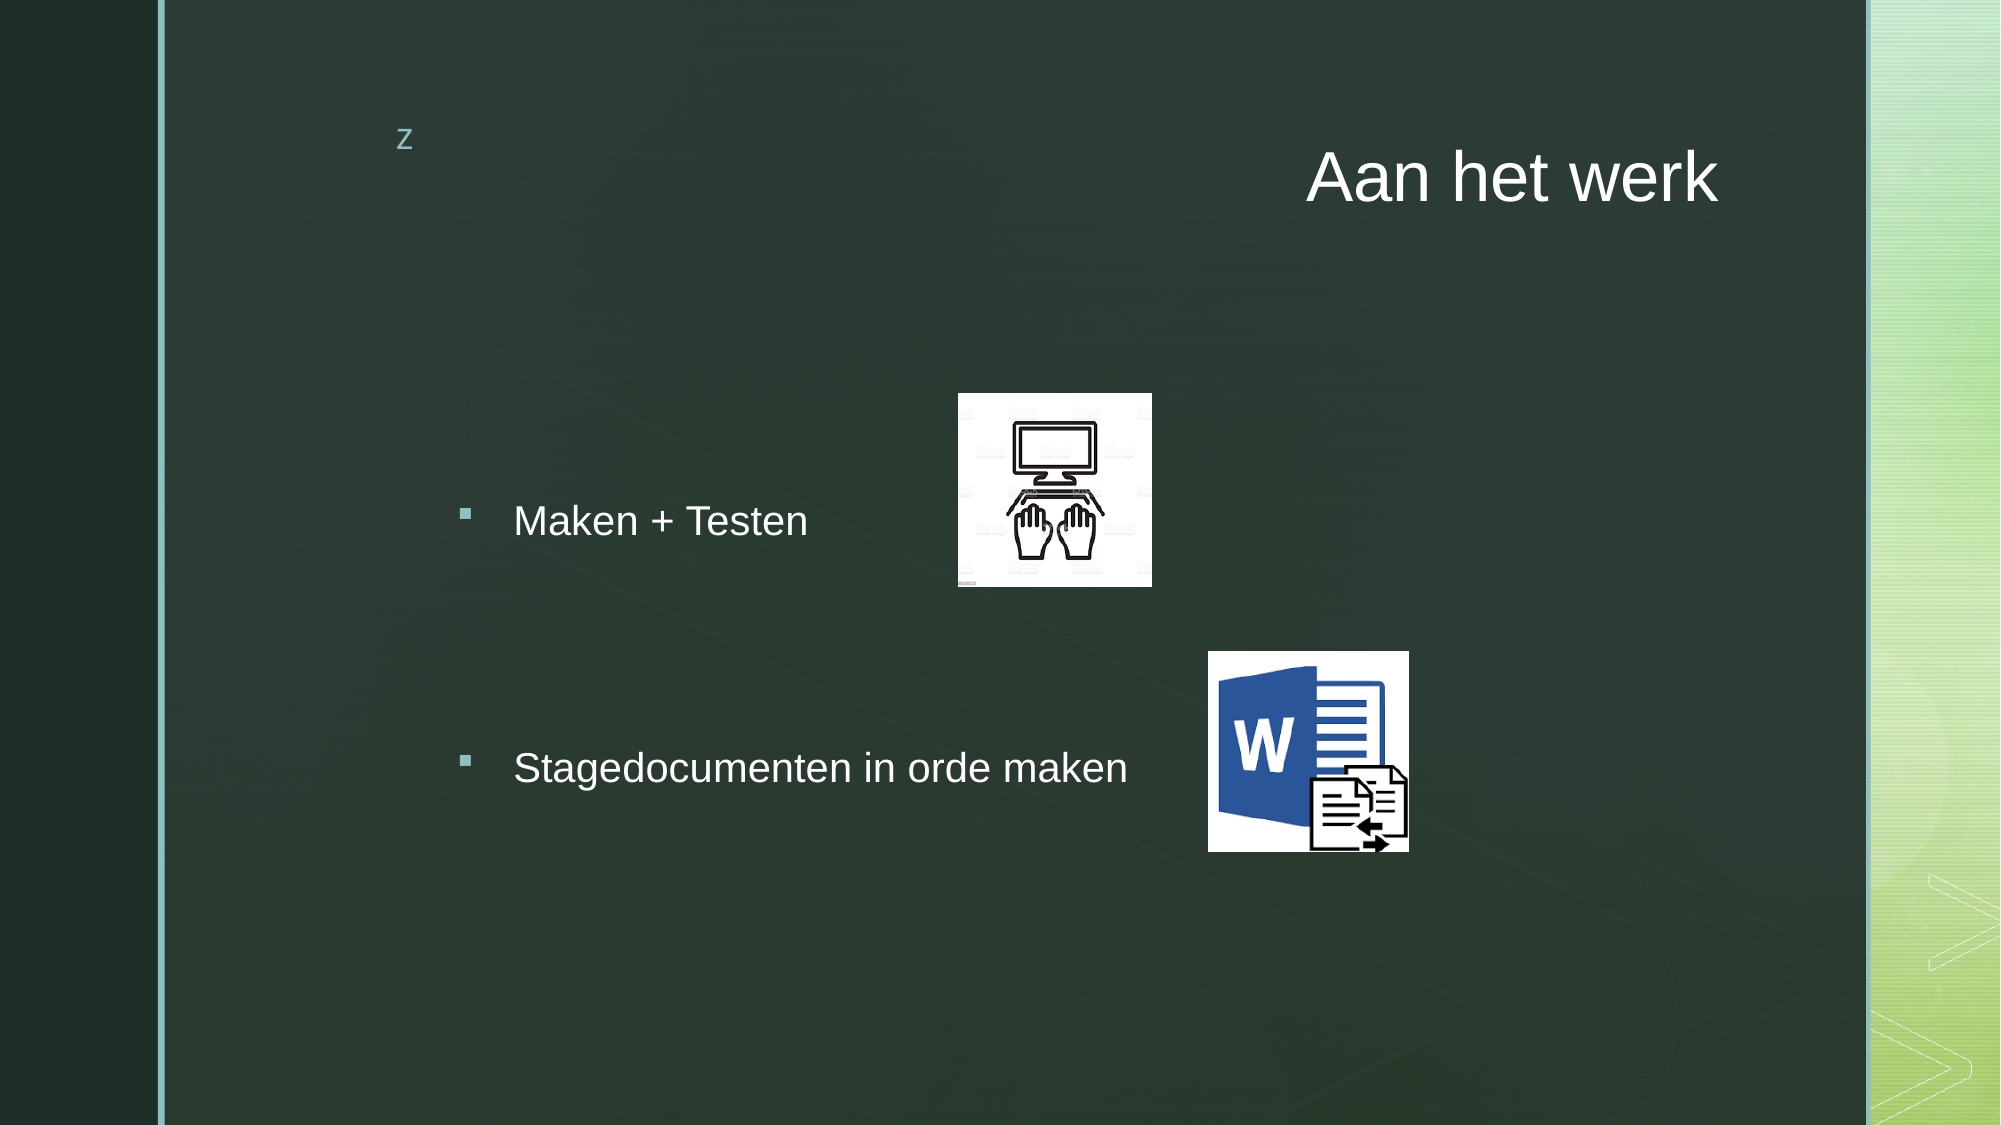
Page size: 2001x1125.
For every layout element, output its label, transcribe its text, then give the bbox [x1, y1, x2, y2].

title Aan het werk [428, 132, 1734, 310]
picture [958, 393, 1153, 588]
picture [1871, 0, 2001, 1125]
list Maken + Testen Stagedocumenten in orde maken [441, 282, 1734, 993]
picture [1208, 651, 1409, 852]
